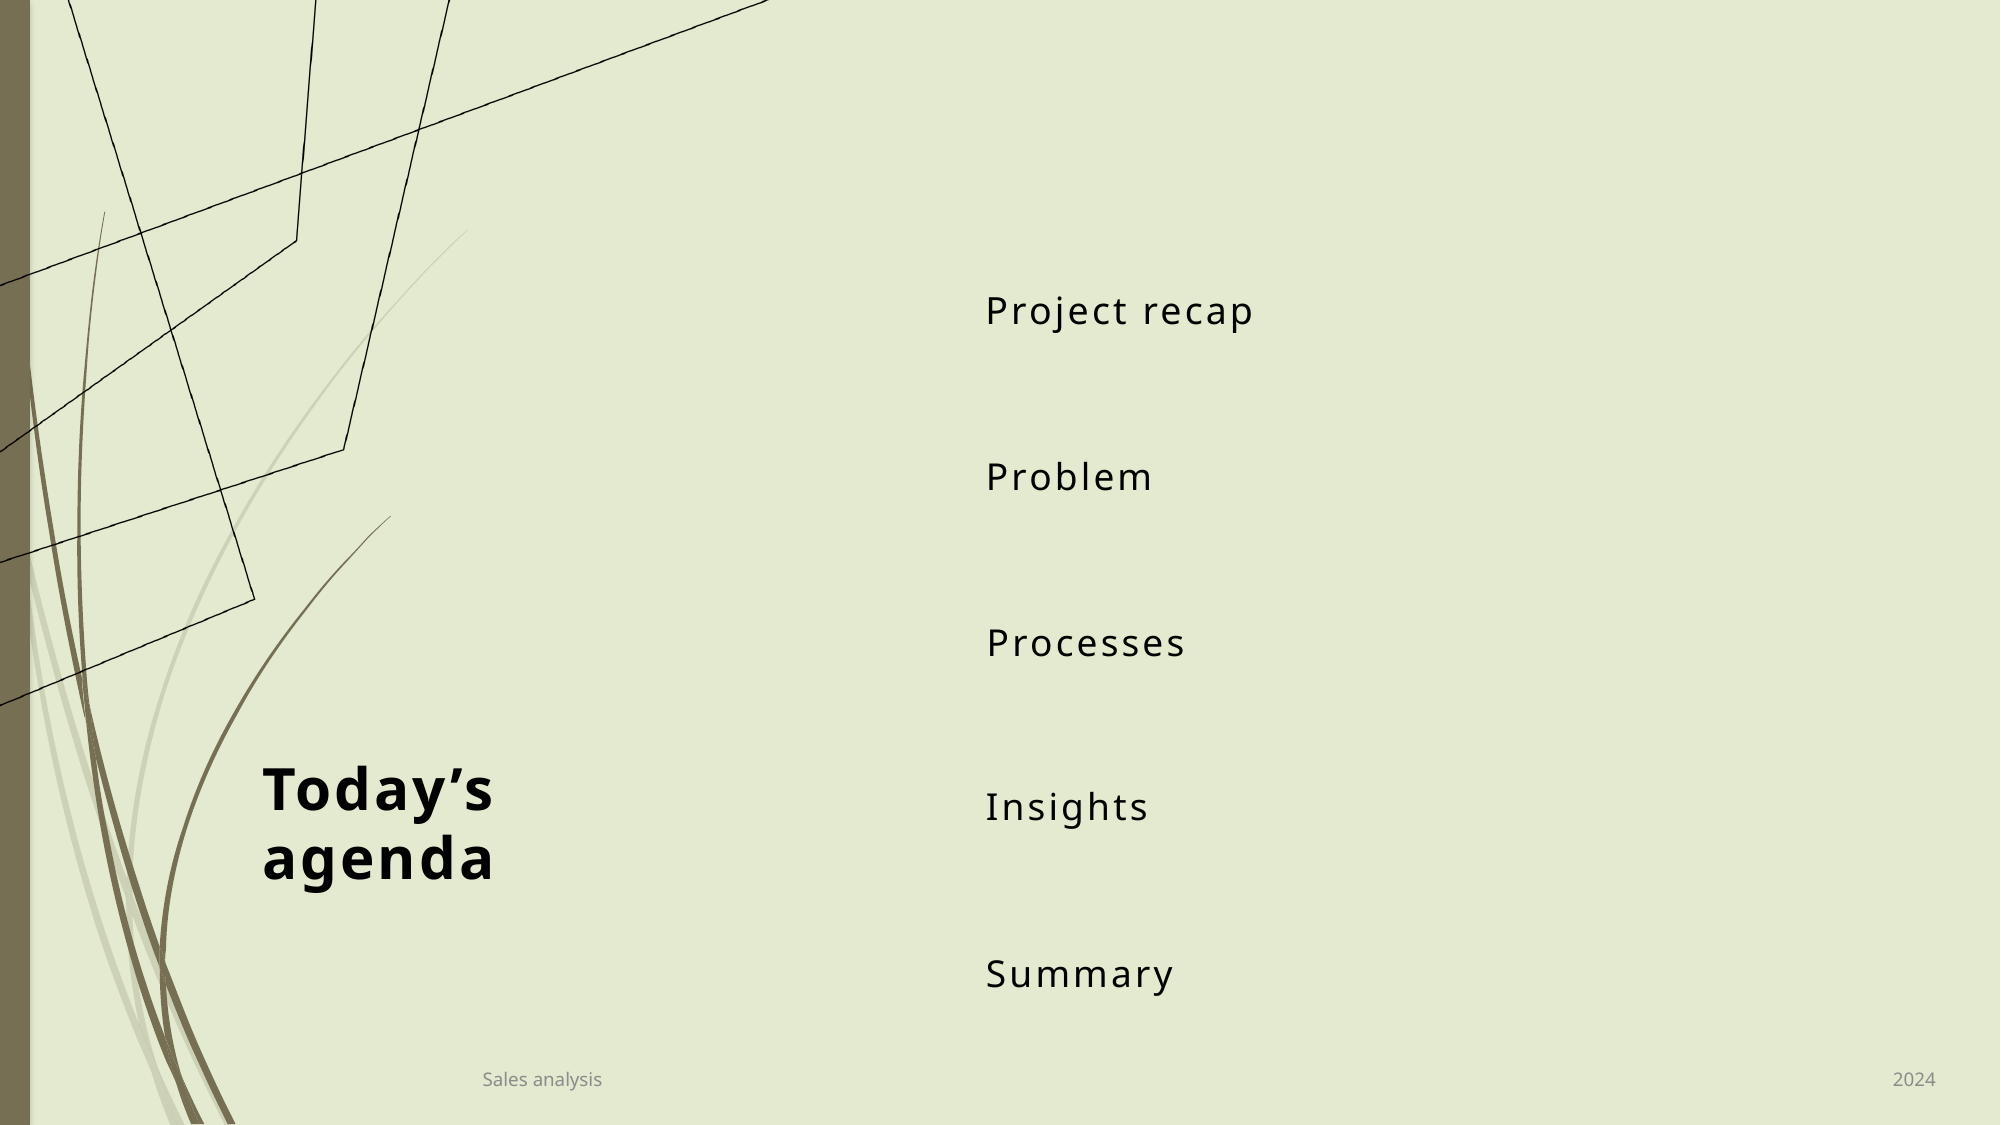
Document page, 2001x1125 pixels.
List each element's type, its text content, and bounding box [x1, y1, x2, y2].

list Processes [971, 611, 1863, 672]
list Summary [970, 942, 1863, 1003]
list Insights [970, 776, 1863, 837]
text_box Project recap [970, 280, 1863, 340]
slide_number 2024 [1795, 1049, 1951, 1110]
picture [0, 0, 803, 720]
footer Sales analysis [467, 1049, 1000, 1110]
list Problem [970, 445, 1863, 506]
title Today’s agenda [247, 681, 763, 900]
